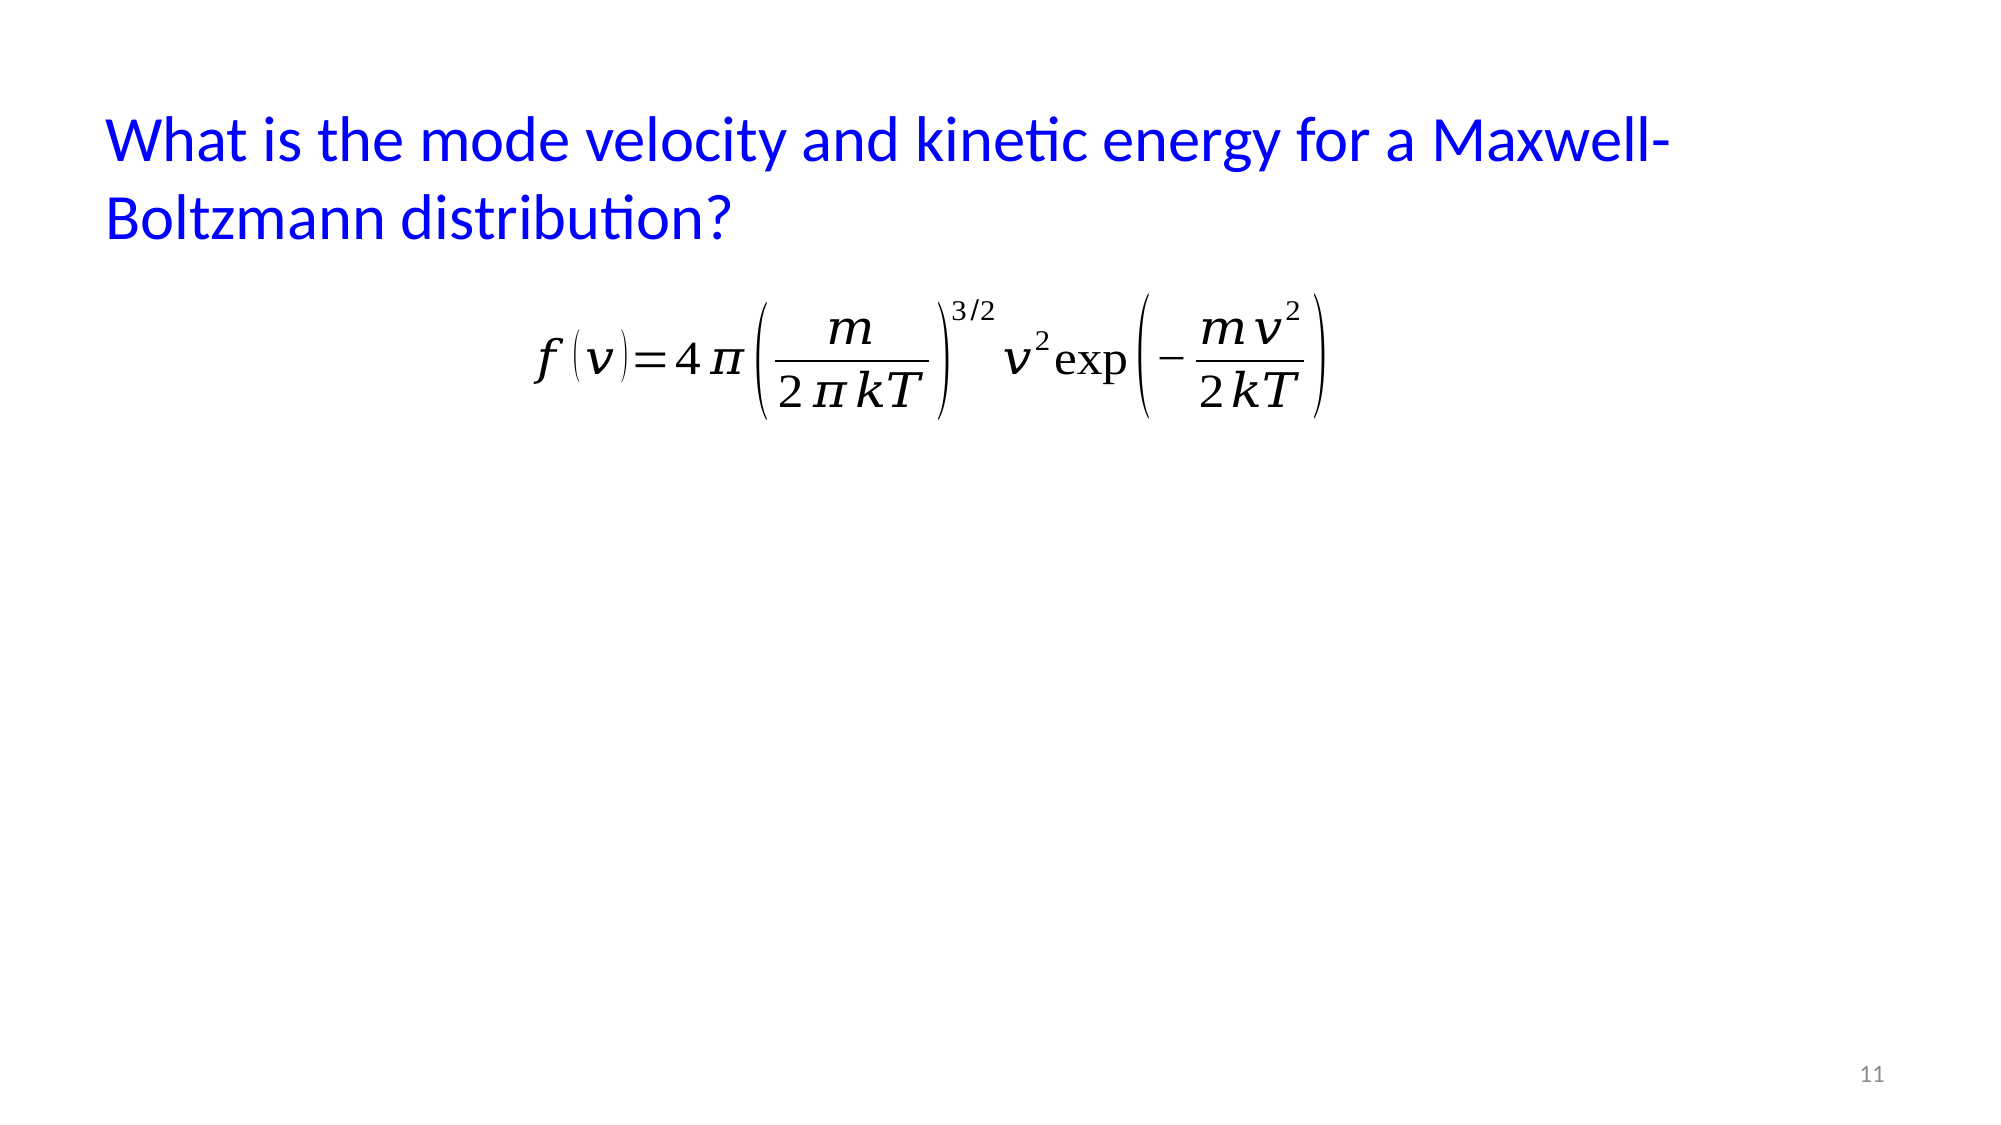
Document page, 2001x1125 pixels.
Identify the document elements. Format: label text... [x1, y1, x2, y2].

text_box What is the mode velocity and kinetic energy for a Maxwell-Boltzmann distribution? [90, 89, 1768, 260]
slide_number 11 [1433, 1042, 1900, 1103]
